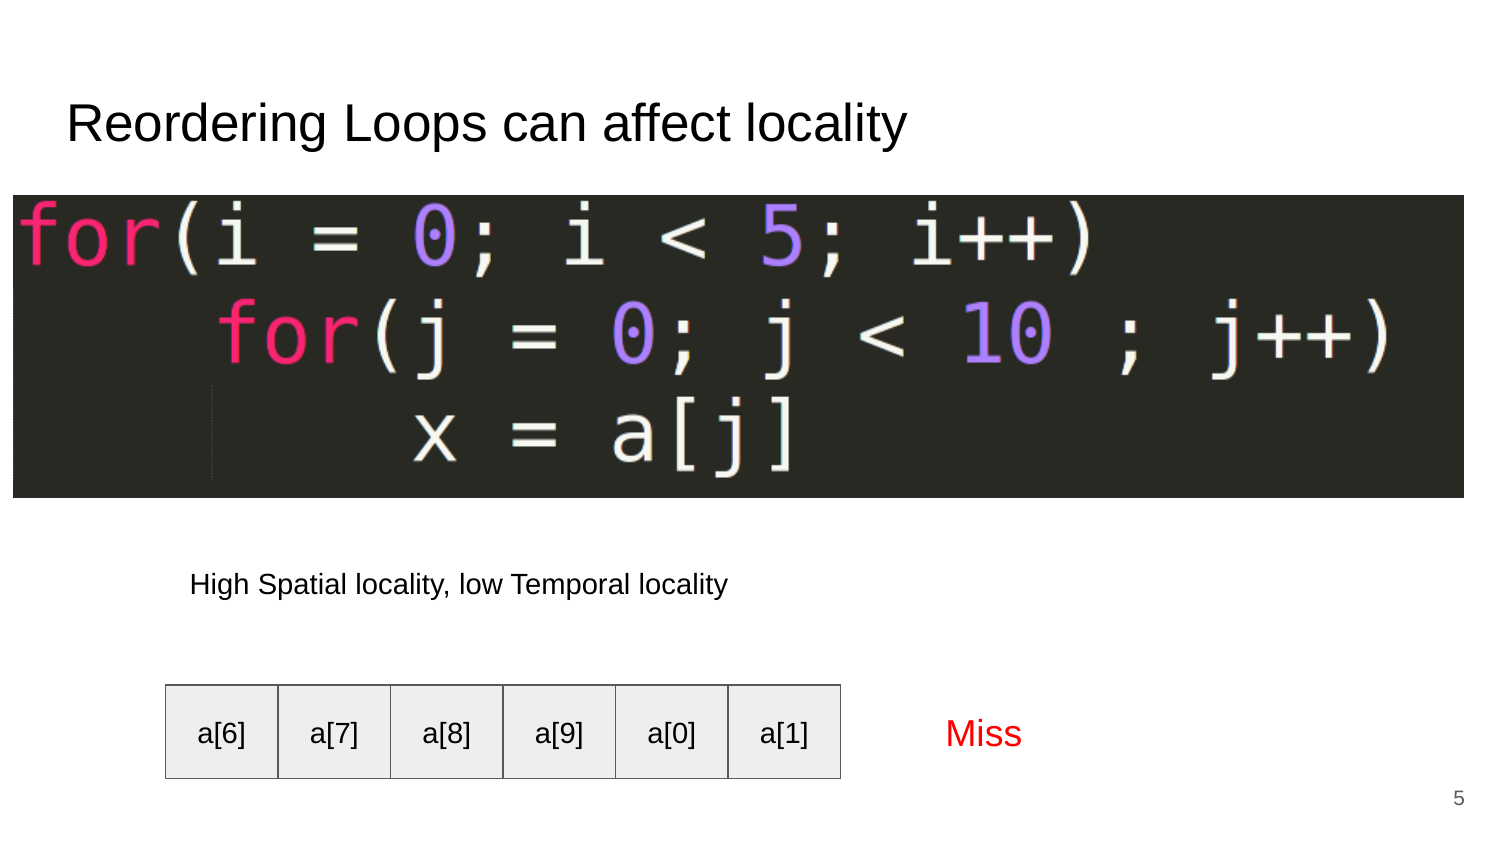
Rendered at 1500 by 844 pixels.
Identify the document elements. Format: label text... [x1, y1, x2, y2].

text_box a[1] [728, 684, 841, 779]
text_box a[8] [390, 684, 503, 779]
text_box a[7] [278, 684, 390, 779]
slide_number ‹#› [1389, 764, 1480, 830]
text_box Miss [909, 698, 1058, 765]
text_box a[9] [503, 684, 615, 779]
picture [13, 195, 1465, 499]
text_box a[0] [615, 684, 728, 779]
text_box a[6] [165, 684, 278, 779]
title Reordering Loops can affect locality [51, 72, 1449, 167]
text_box High Spatial locality, low Temporal locality [174, 549, 888, 615]
